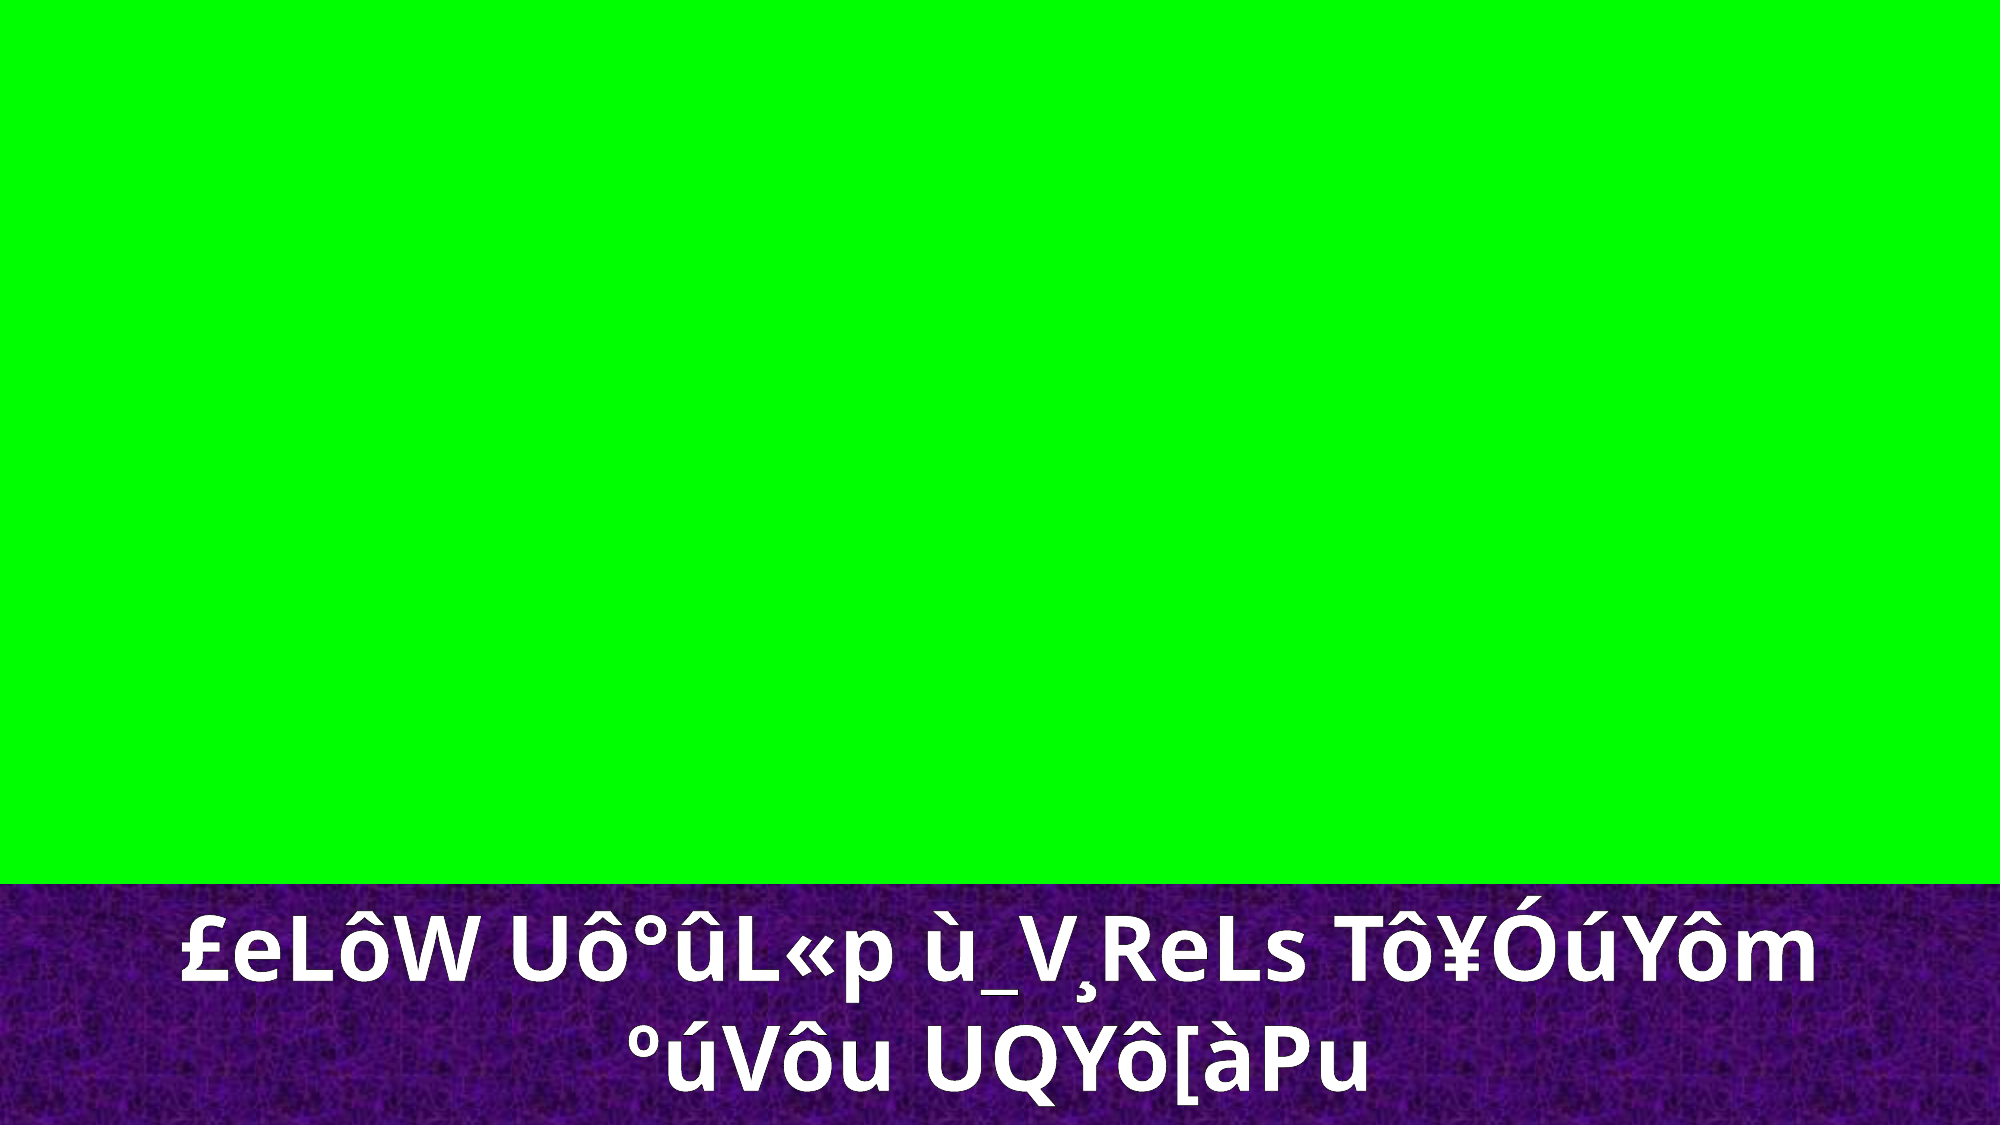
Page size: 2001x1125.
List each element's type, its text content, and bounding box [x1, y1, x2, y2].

text_box £eLôW Uô°ûL«p ù_V¸ReLs Tô¥ÓúYôm ºúVôu UQYô[àPu [60, 882, 1940, 1117]
text_box [0, 884, 2000, 1125]
